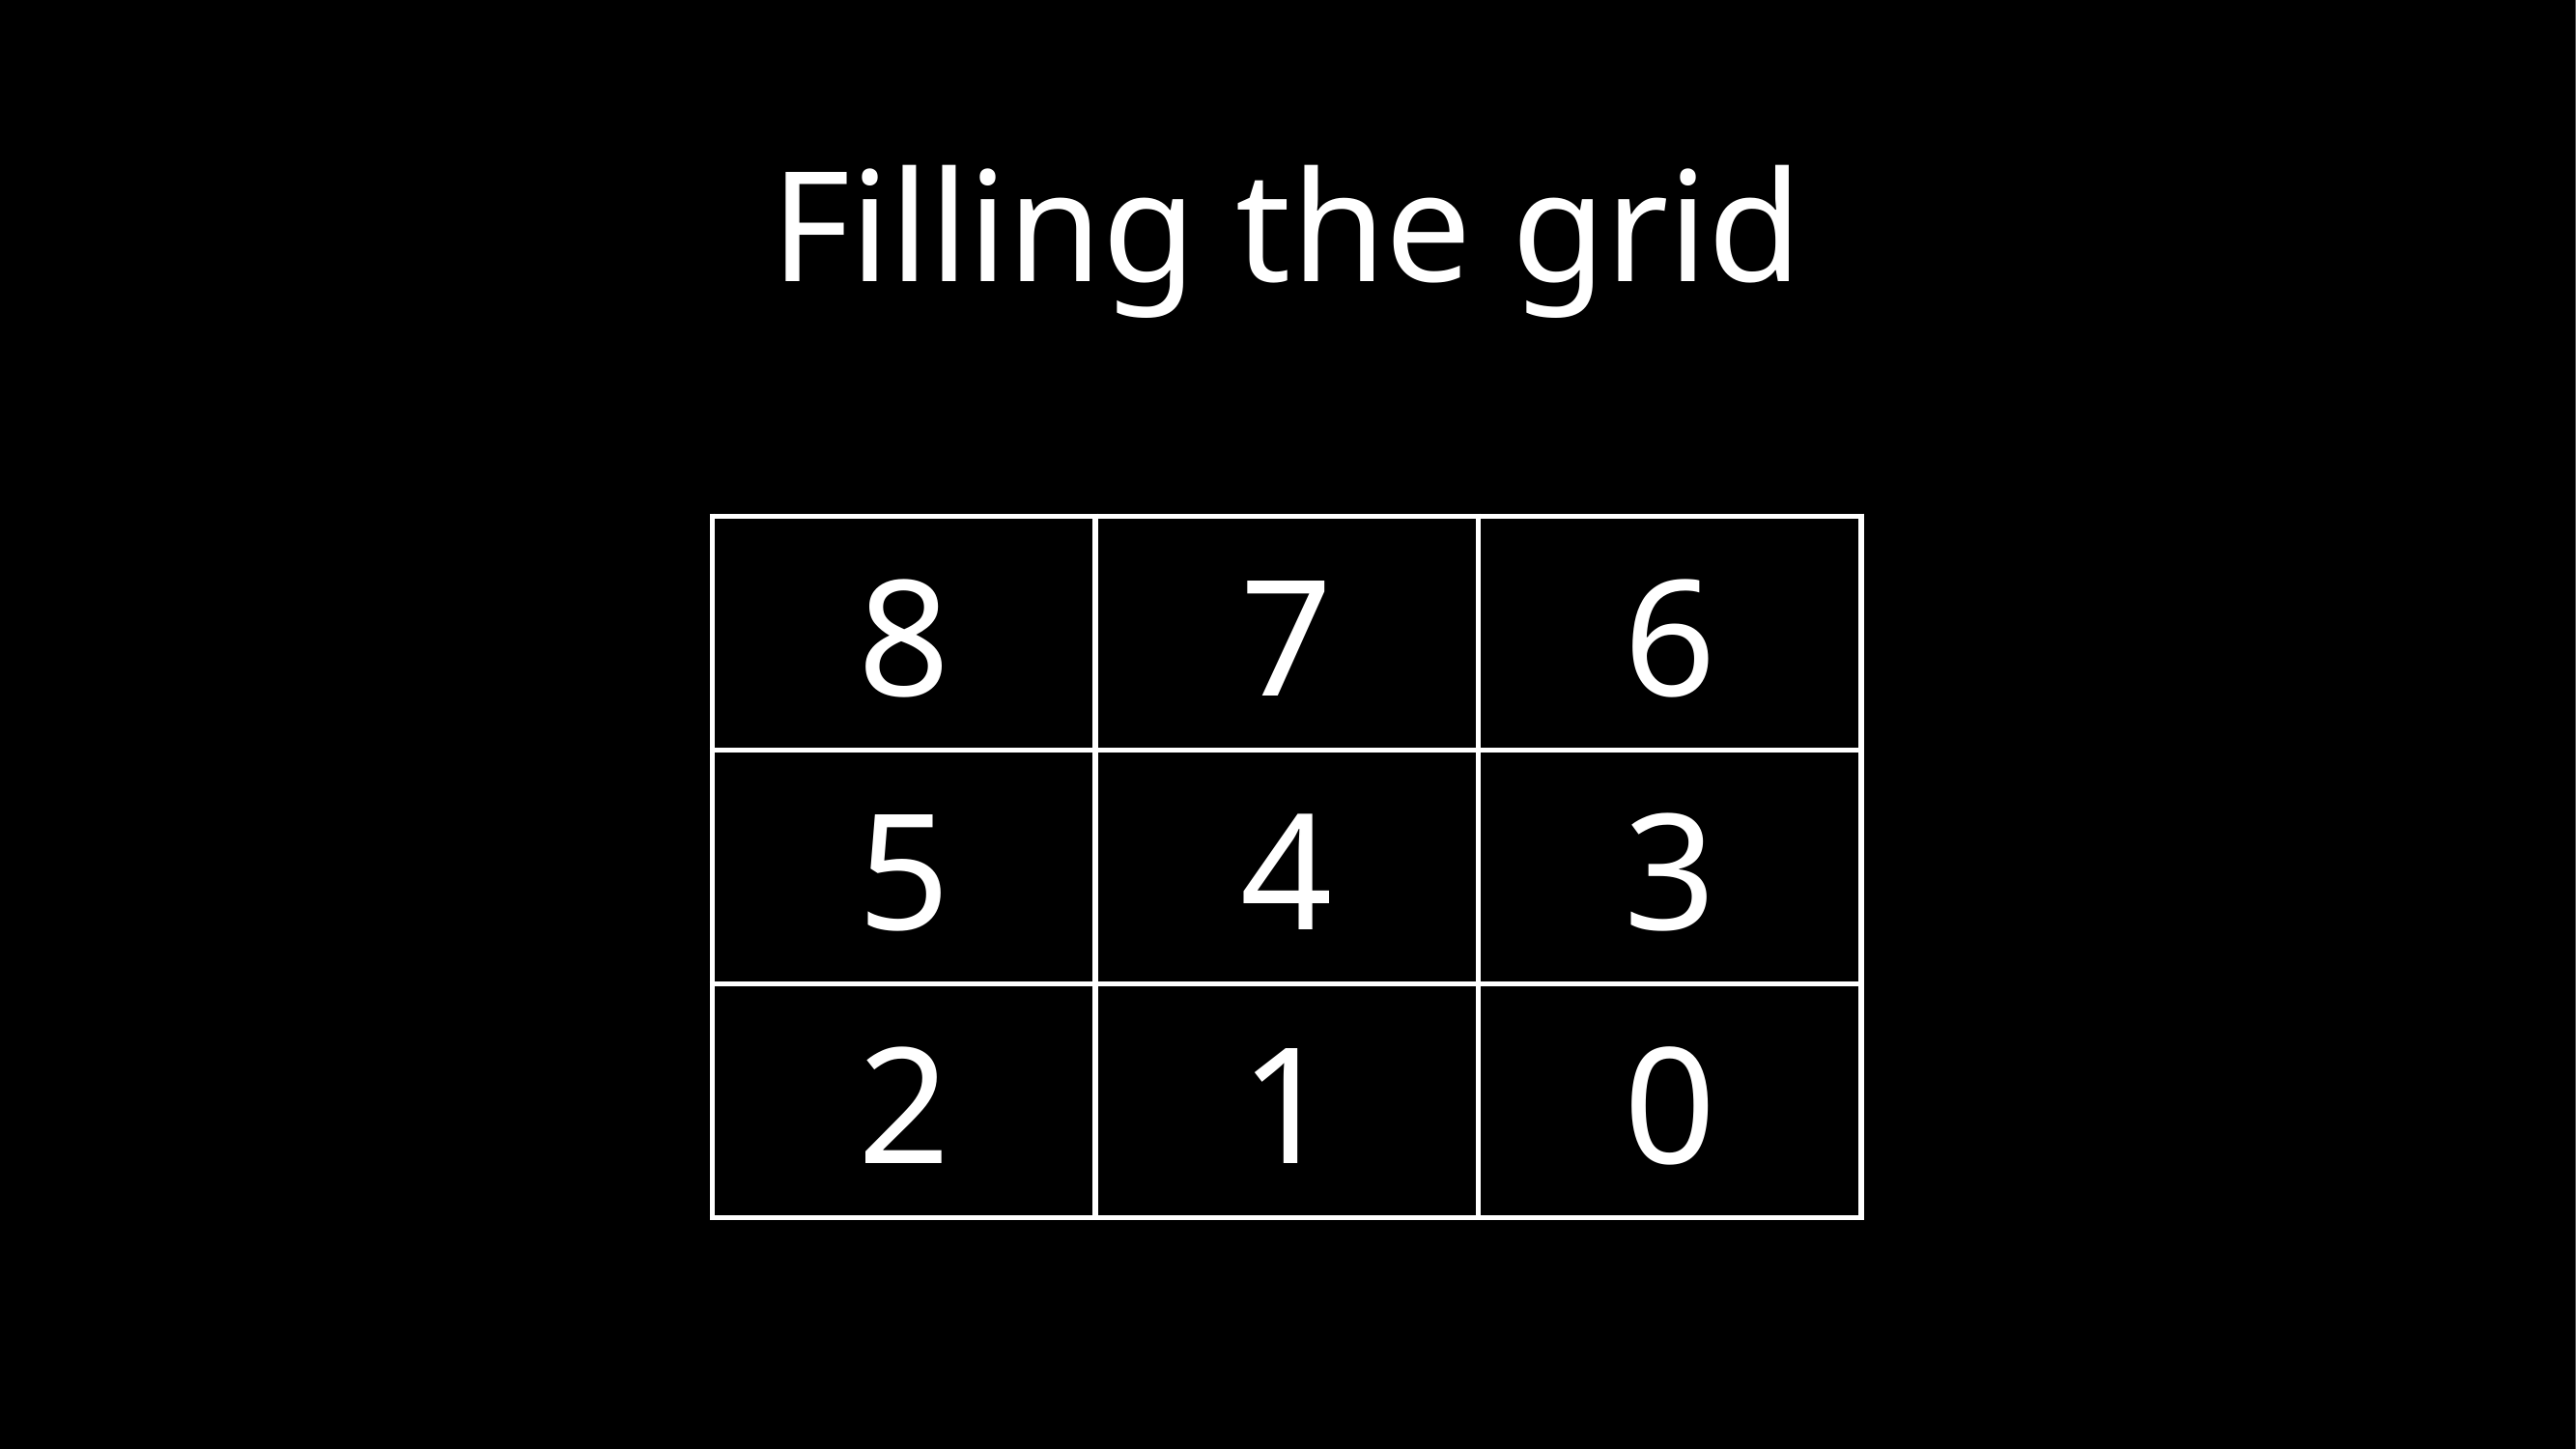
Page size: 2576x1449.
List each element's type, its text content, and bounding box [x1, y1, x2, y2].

text_box binary number system [207, 859, 2415, 1425]
table_cell 4 [1098, 753, 1476, 981]
table_header 8 [715, 519, 1092, 748]
table_cell 0 [1481, 986, 1858, 1215]
table_cell 2 [715, 986, 1092, 1215]
table_cell 1 [1098, 986, 1476, 1215]
table_header 6 [1481, 519, 1858, 748]
table_header 7 [1098, 519, 1476, 748]
table_cell 5 [715, 753, 1092, 981]
title Filling the grid [183, 38, 2392, 404]
table_cell 3 [1481, 753, 1858, 981]
